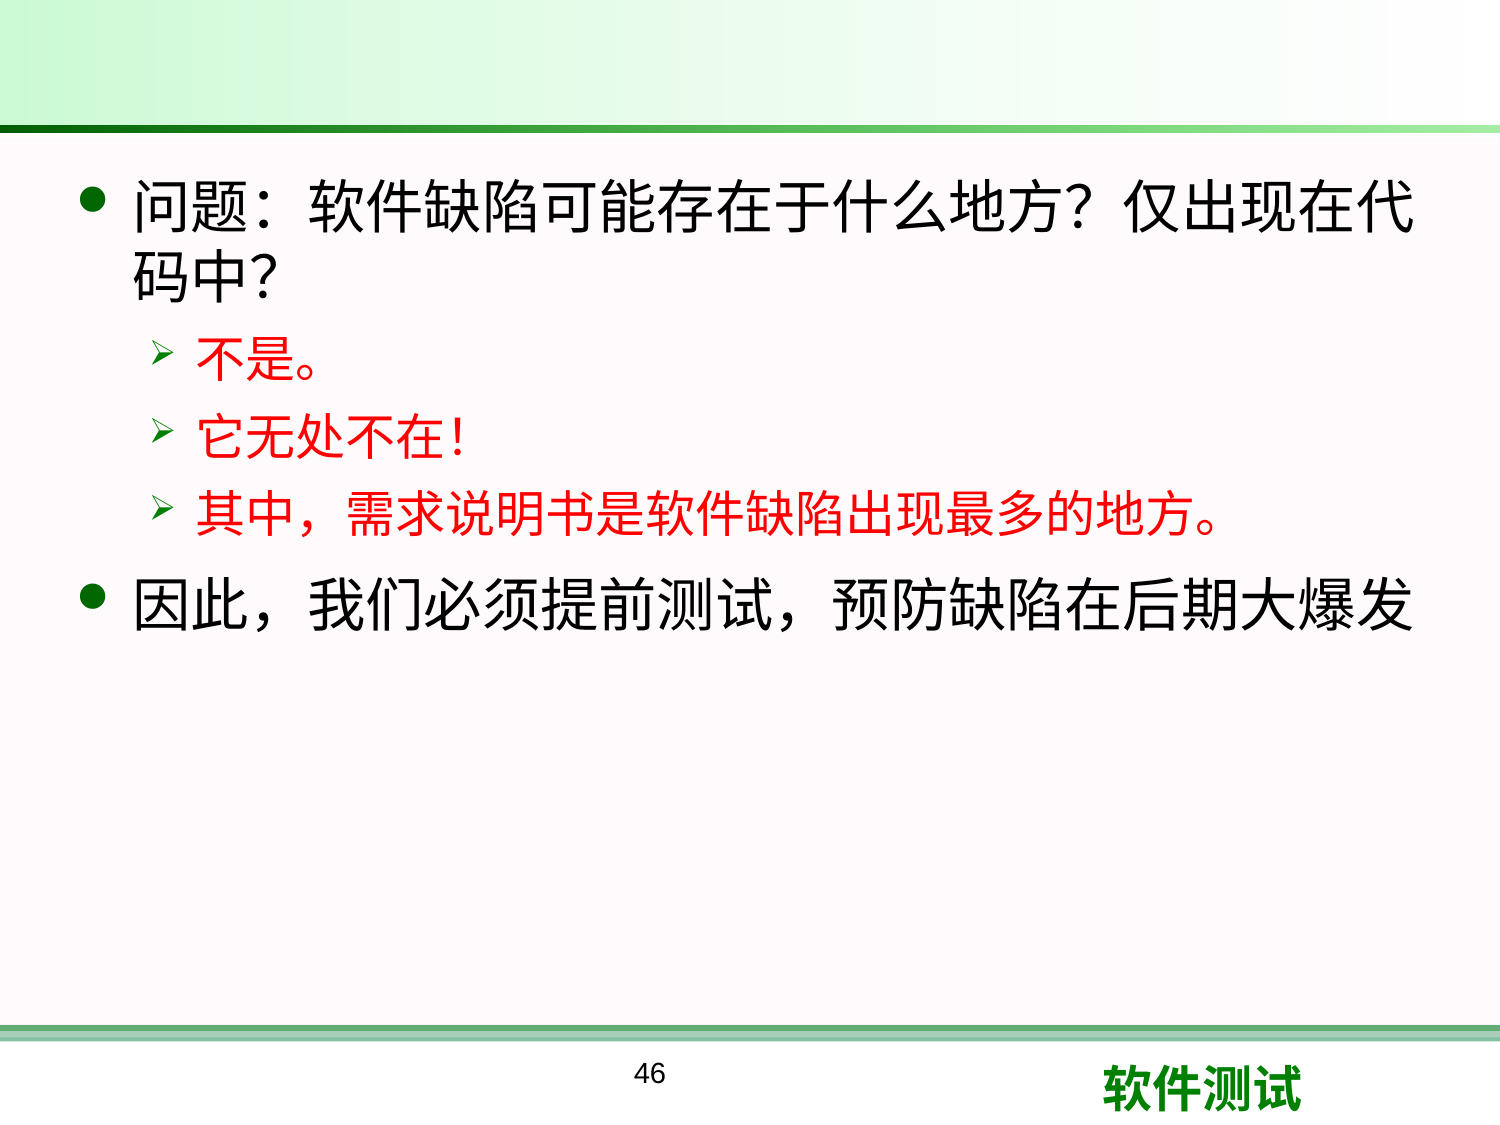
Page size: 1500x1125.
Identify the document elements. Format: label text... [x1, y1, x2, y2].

footer 46 [412, 1046, 888, 1125]
list 问题：软件缺陷可能存在于什么地方？仅出现在代码中？ 不是。 它无处不在！ 其中，需求说明书是软件缺陷出现最多的地方。 因此，我们必须提前测试，预防缺陷在后期大爆发 [58, 162, 1463, 1001]
